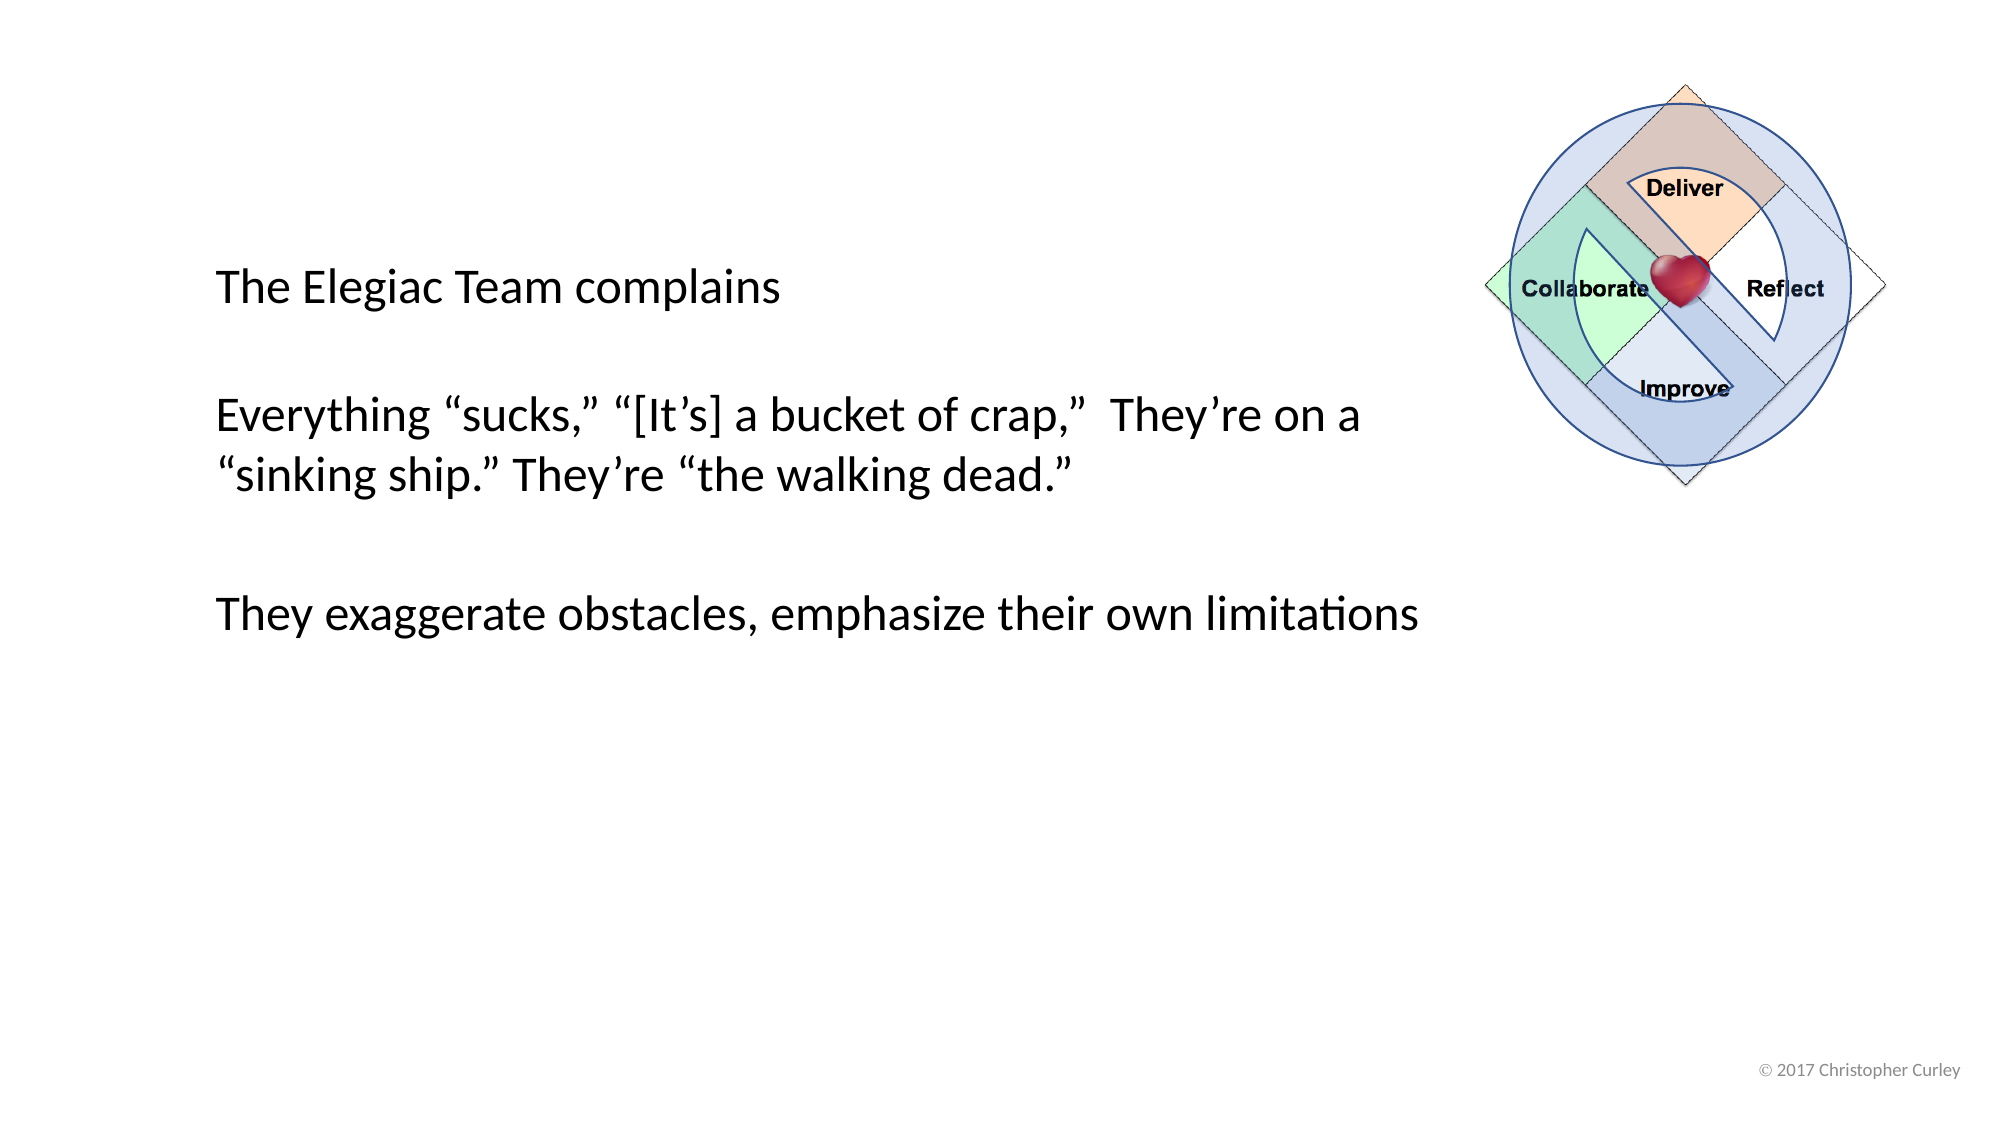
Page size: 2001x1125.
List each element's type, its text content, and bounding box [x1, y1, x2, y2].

text_box The Elegiac Team complains [200, 245, 1262, 321]
text_box They exaggerate obstacles, emphasize their own limitations [200, 573, 1481, 648]
text_box Everything “sucks,” “[It’s] a bucket of crap,” They’re on a “sinking ship.” They’re “the walking dead.” [200, 374, 1481, 509]
picture [1480, 81, 1889, 488]
footer Ⓒ 2017 Christopher Curley [1738, 1039, 1981, 1100]
